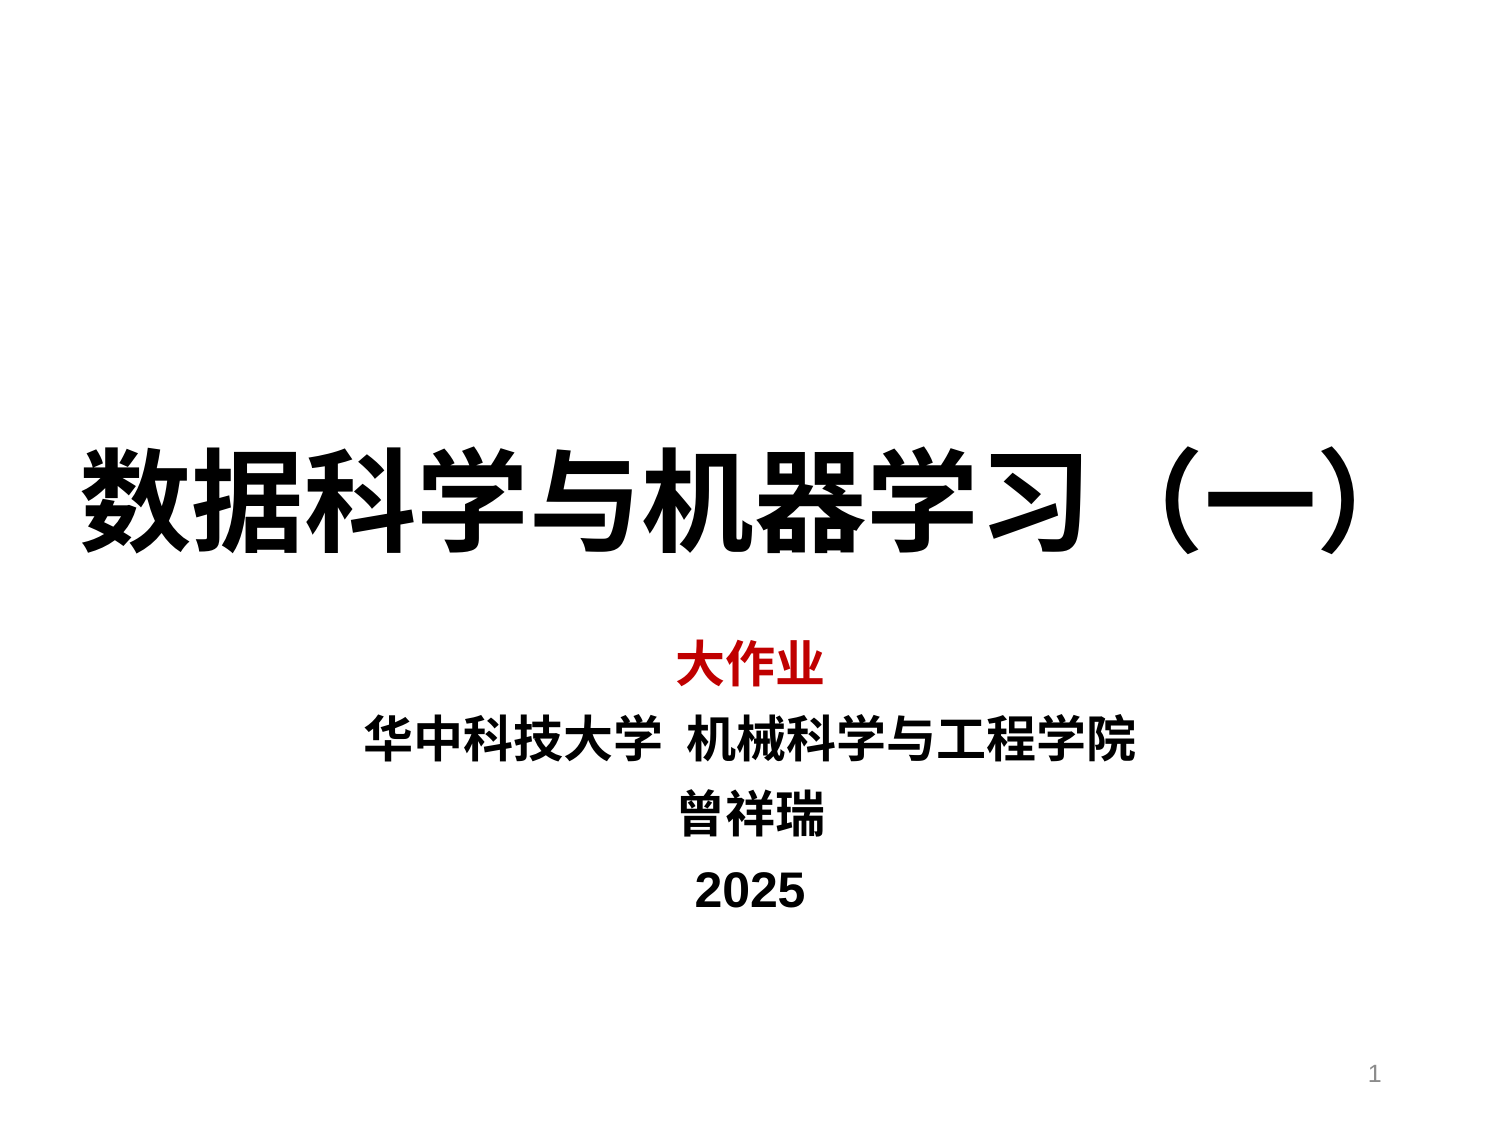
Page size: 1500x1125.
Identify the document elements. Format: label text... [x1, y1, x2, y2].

subtitle 大作业 华中科技大学 机械科学与工程学院 曾祥瑞 2025 [187, 632, 1313, 1005]
title 数据科学与机器学习（一） [40, 184, 1468, 576]
slide_number 1 [1059, 1042, 1397, 1103]
